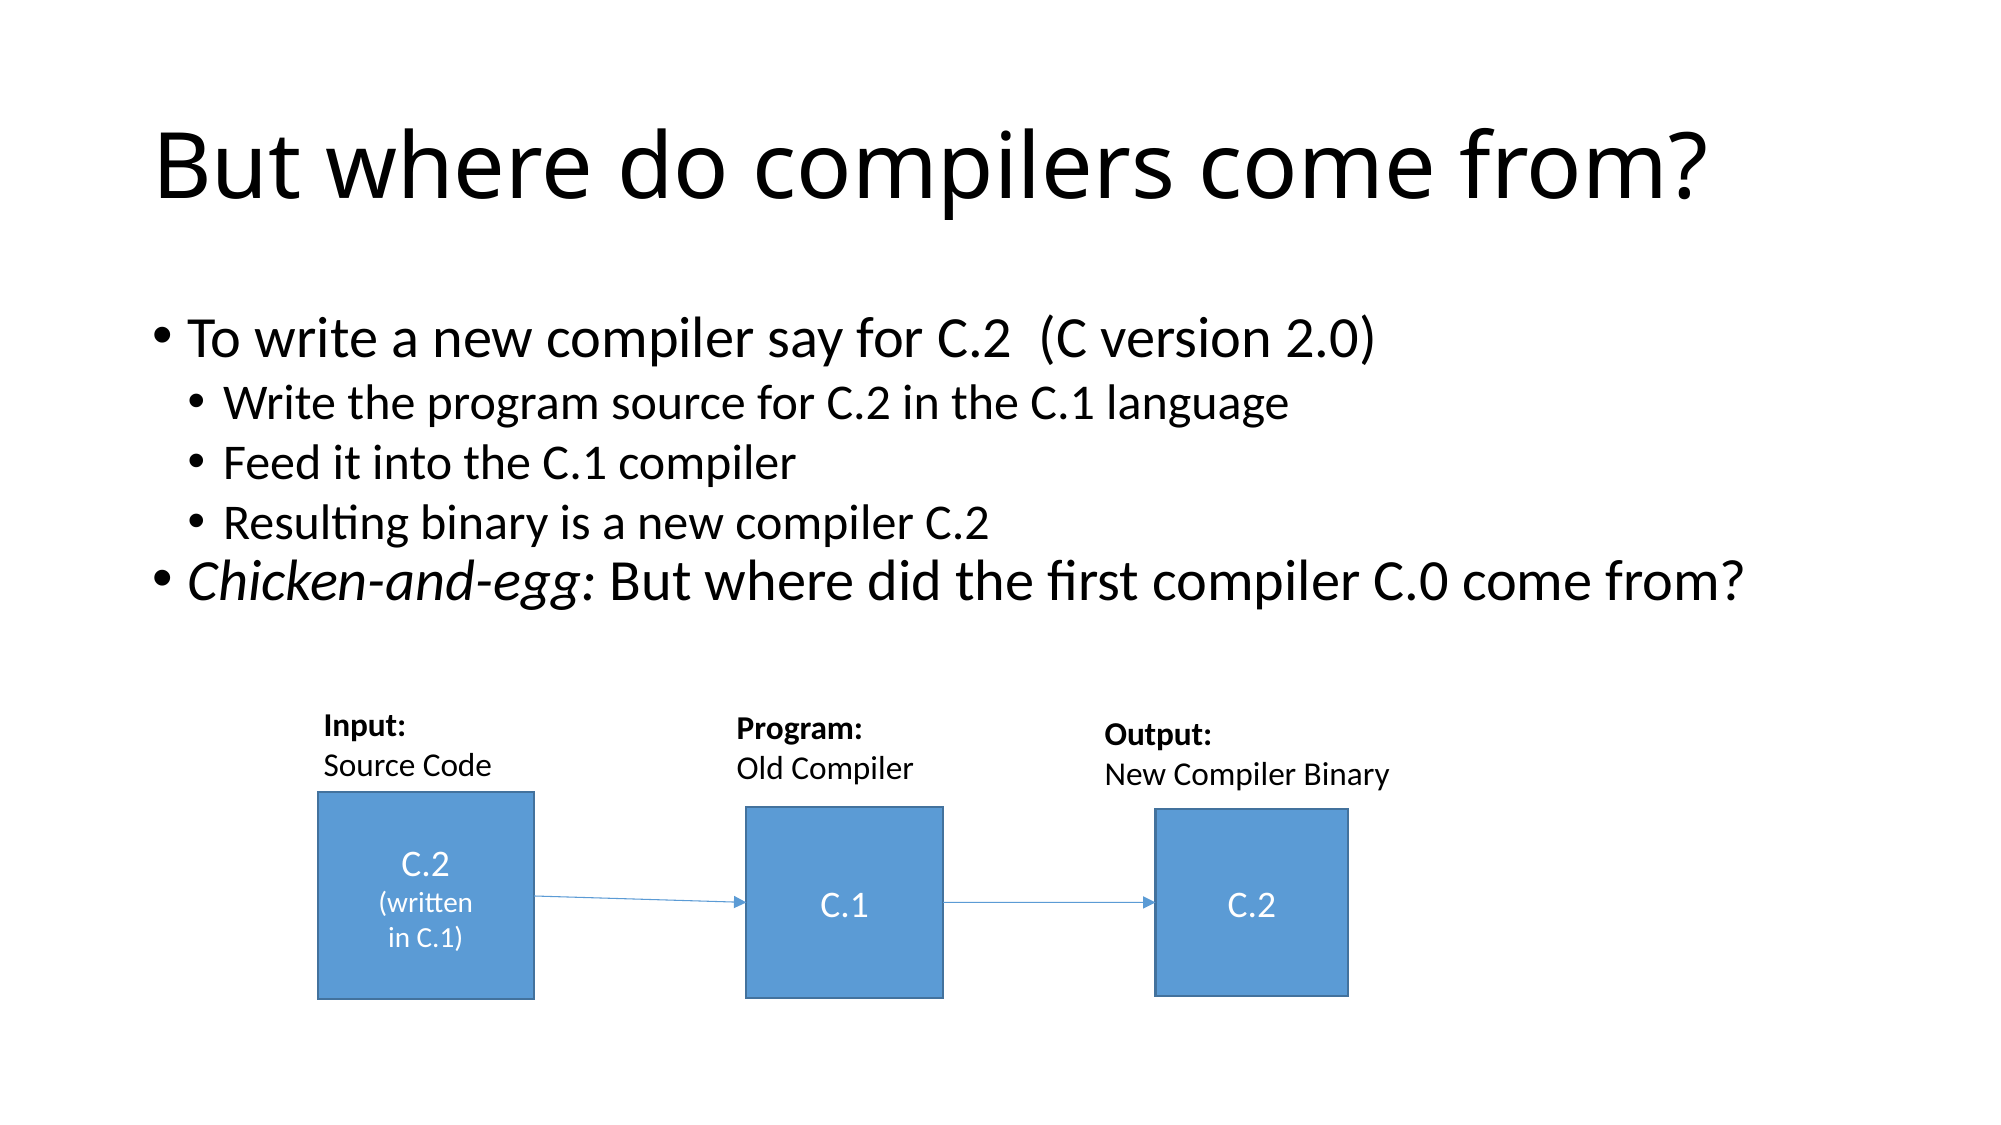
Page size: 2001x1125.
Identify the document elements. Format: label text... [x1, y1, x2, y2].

text_box [943, 896, 1156, 909]
text_box C.1 [746, 806, 944, 998]
text_box Output: New Compiler Binary [1089, 704, 1470, 800]
text_box Program: Old Compiler [721, 698, 969, 794]
text_box Input: Source Code [308, 695, 548, 791]
text_box But where do compilers come from? [137, 59, 1863, 278]
text_box [534, 895, 747, 909]
text_box To write a new compiler say for C.2 (C version 2.0) Write the program source for C.2 in the C.1 language Feed it into the C.1 compiler Resulting binary is a new compiler C.2 Chicken-and-egg: But where did the first compiler C.0 come from? [137, 299, 1863, 1014]
text_box C.2 (written in C.1) [317, 792, 534, 1000]
text_box C.2 [1155, 808, 1349, 997]
